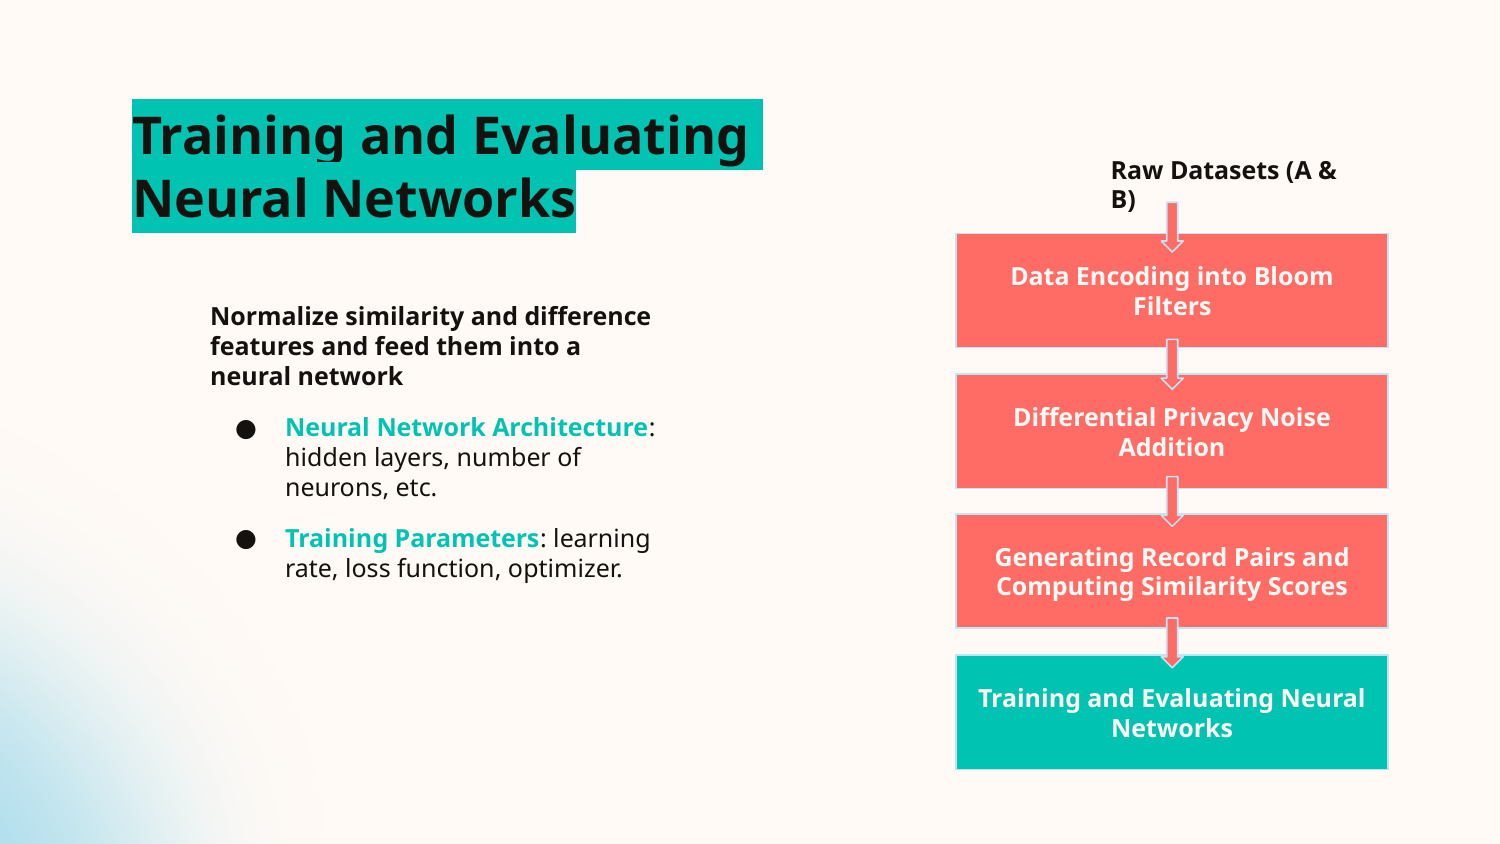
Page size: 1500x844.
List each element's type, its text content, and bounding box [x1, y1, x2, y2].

subtitle Normalize similarity and difference features and feed them into a neural network Neural Network Architecture: hidden layers, number of neurons, etc. Training Parameters: learning rate, loss function, optimizer. [195, 285, 673, 644]
text_box [1161, 618, 1184, 668]
picture [0, 104, 673, 844]
text_box Training and Evaluating Neural Networks [956, 655, 1389, 770]
text_box Data Encoding into Bloom Filters [956, 233, 1389, 348]
text_box Differential Privacy Noise Addition [956, 374, 1389, 489]
text_box [1161, 202, 1184, 253]
text_box [1161, 339, 1184, 390]
title Training and Evaluating Neural Networks [117, 87, 1383, 178]
text_box Generating Record Pairs and Computing Similarity Scores [956, 513, 1389, 628]
text_box [1161, 476, 1184, 527]
subtitle Raw Datasets (A & B) [1095, 139, 1383, 208]
